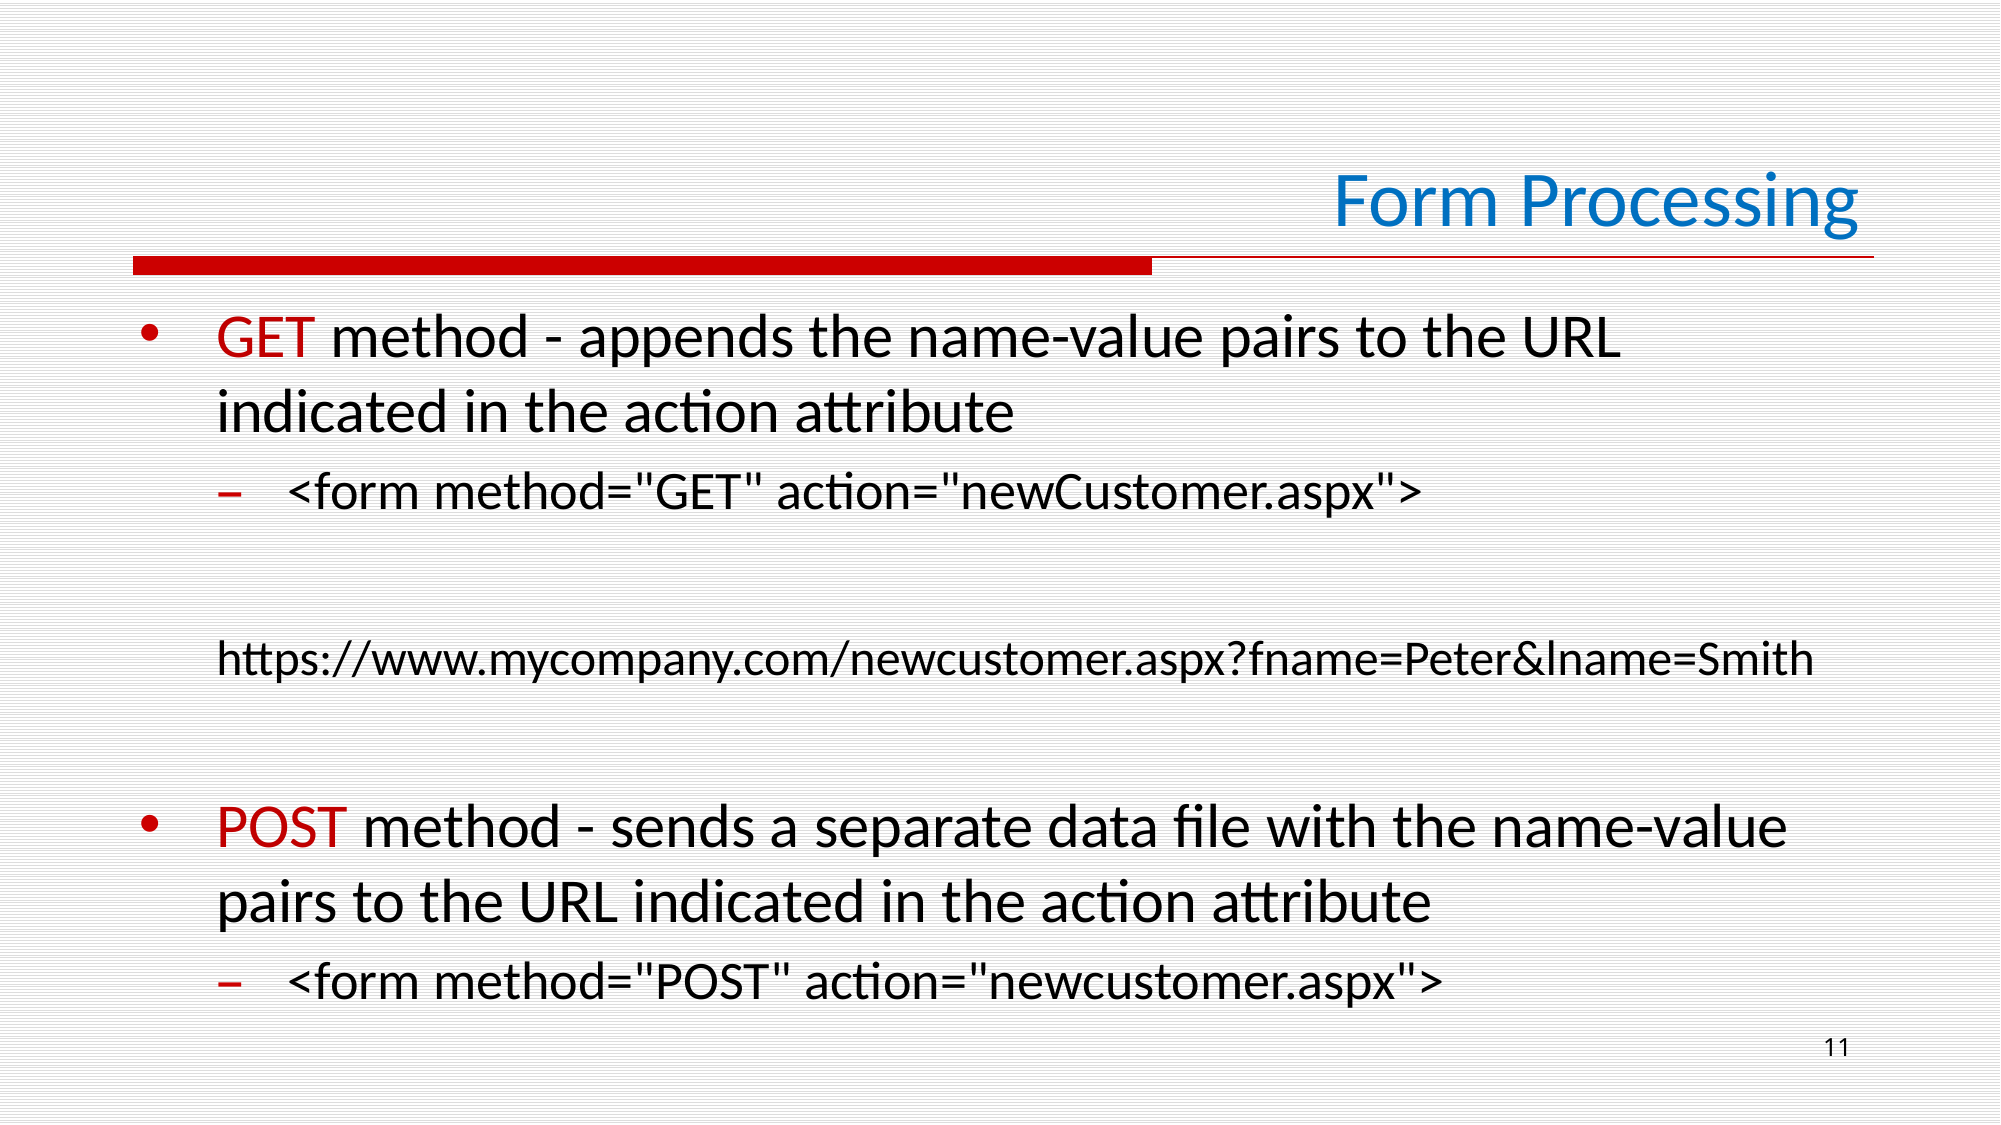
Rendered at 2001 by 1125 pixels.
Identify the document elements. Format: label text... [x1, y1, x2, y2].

list GET method - appends the name-value pairs to the URL indicated in the action attribute <form method="GET" action="newCustomer.aspx"> https://www.mycompany.com/newcustomer.aspx?fname=Peter&lname=Smith POST method - sends a separate data file with the name-value pairs to the URL indicated in the action attribute <form method="POST" action="newcustomer.aspx"> [123, 287, 1875, 988]
slide_number 11 [1433, 1024, 1867, 1103]
title Form Processing [125, 49, 1876, 250]
